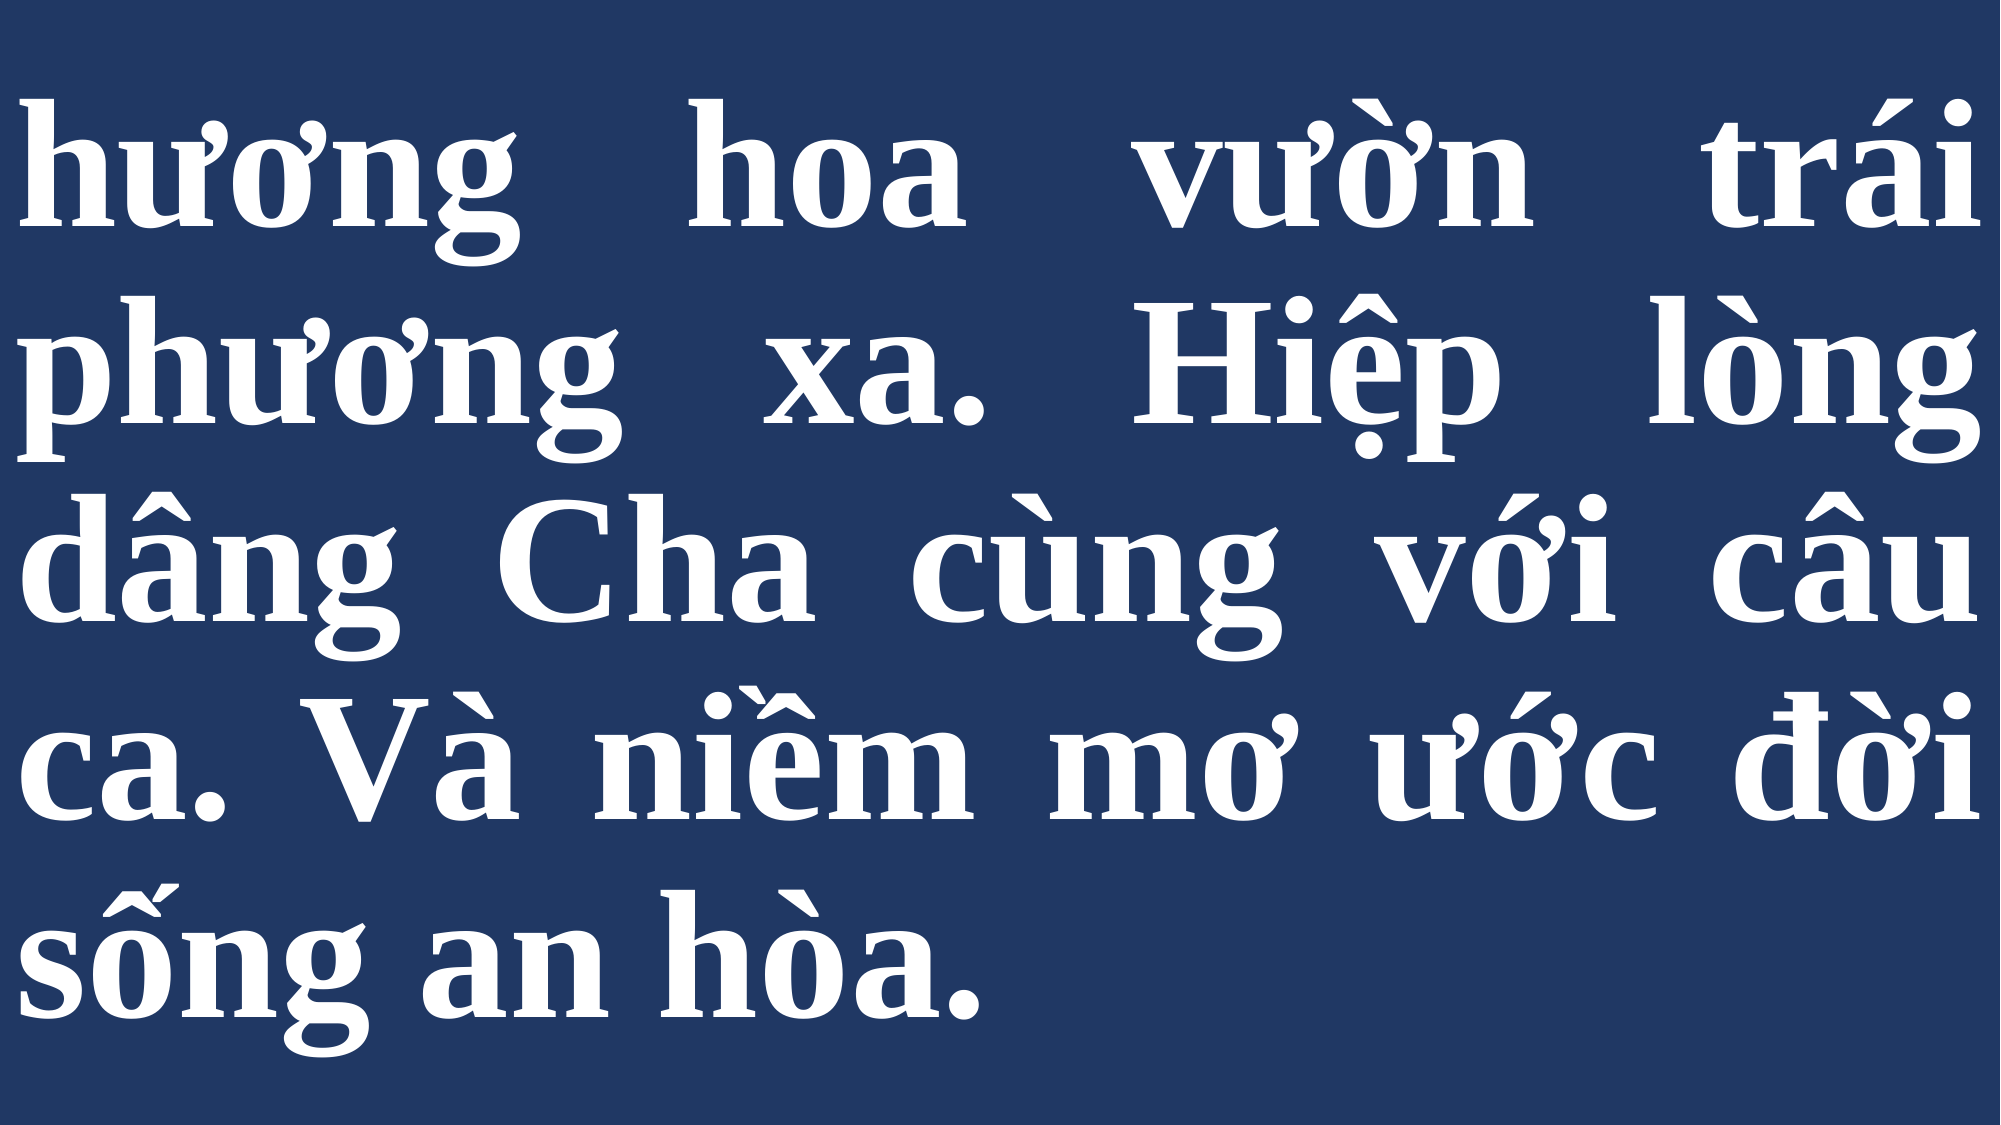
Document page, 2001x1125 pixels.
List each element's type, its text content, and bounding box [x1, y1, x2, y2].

title hương hoa vườn trái phương xa. Hiệp lòng dâng Cha cùng với câu ca. Và niềm mơ ước đời sống an hòa. [0, 0, 2000, 1125]
